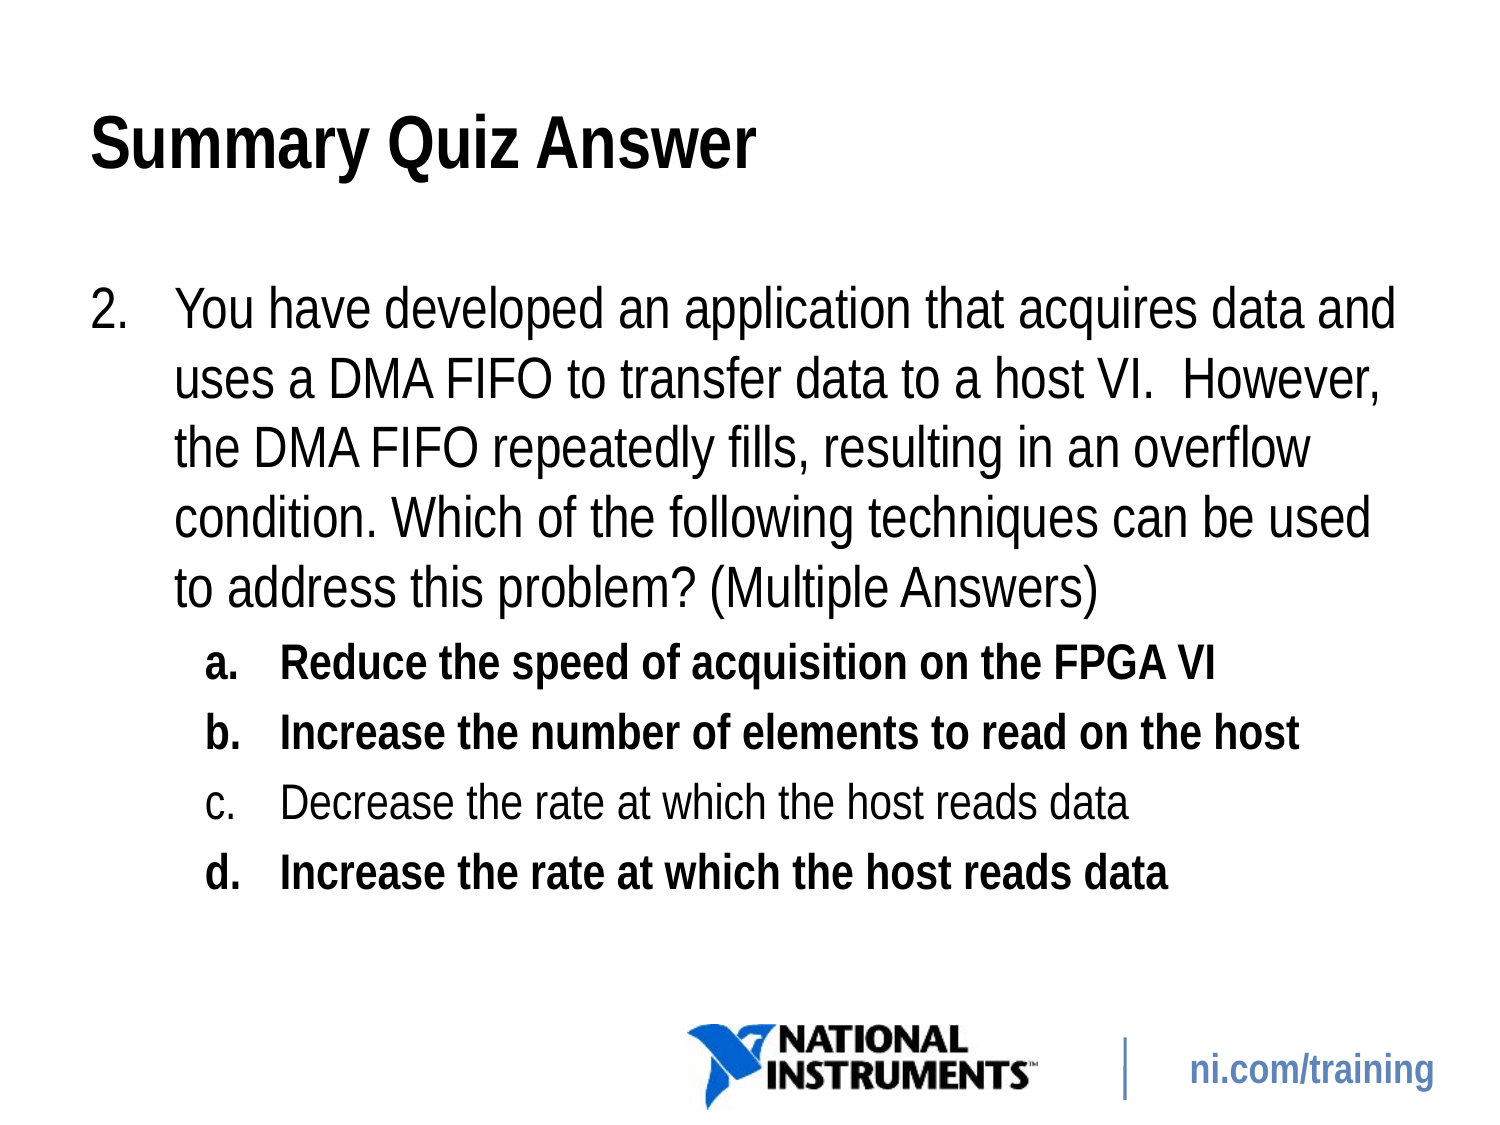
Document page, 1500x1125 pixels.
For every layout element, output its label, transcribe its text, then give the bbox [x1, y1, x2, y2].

title Summary Quiz Answer [75, 45, 1425, 233]
picture [687, 1024, 1038, 1110]
list You have developed an application that acquires data and uses a DMA FIFO to transfer data to a host VI. However, the DMA FIFO repeatedly fills, resulting in an overflow condition. Which of the following techniques can be used to address this problem? (Multiple Answers) Reduce the speed of acquisition on the FPGA VI Increase the number of elements to read on the host Decrease the rate at which the host reads data Increase the rate at which the host reads data [75, 262, 1425, 975]
